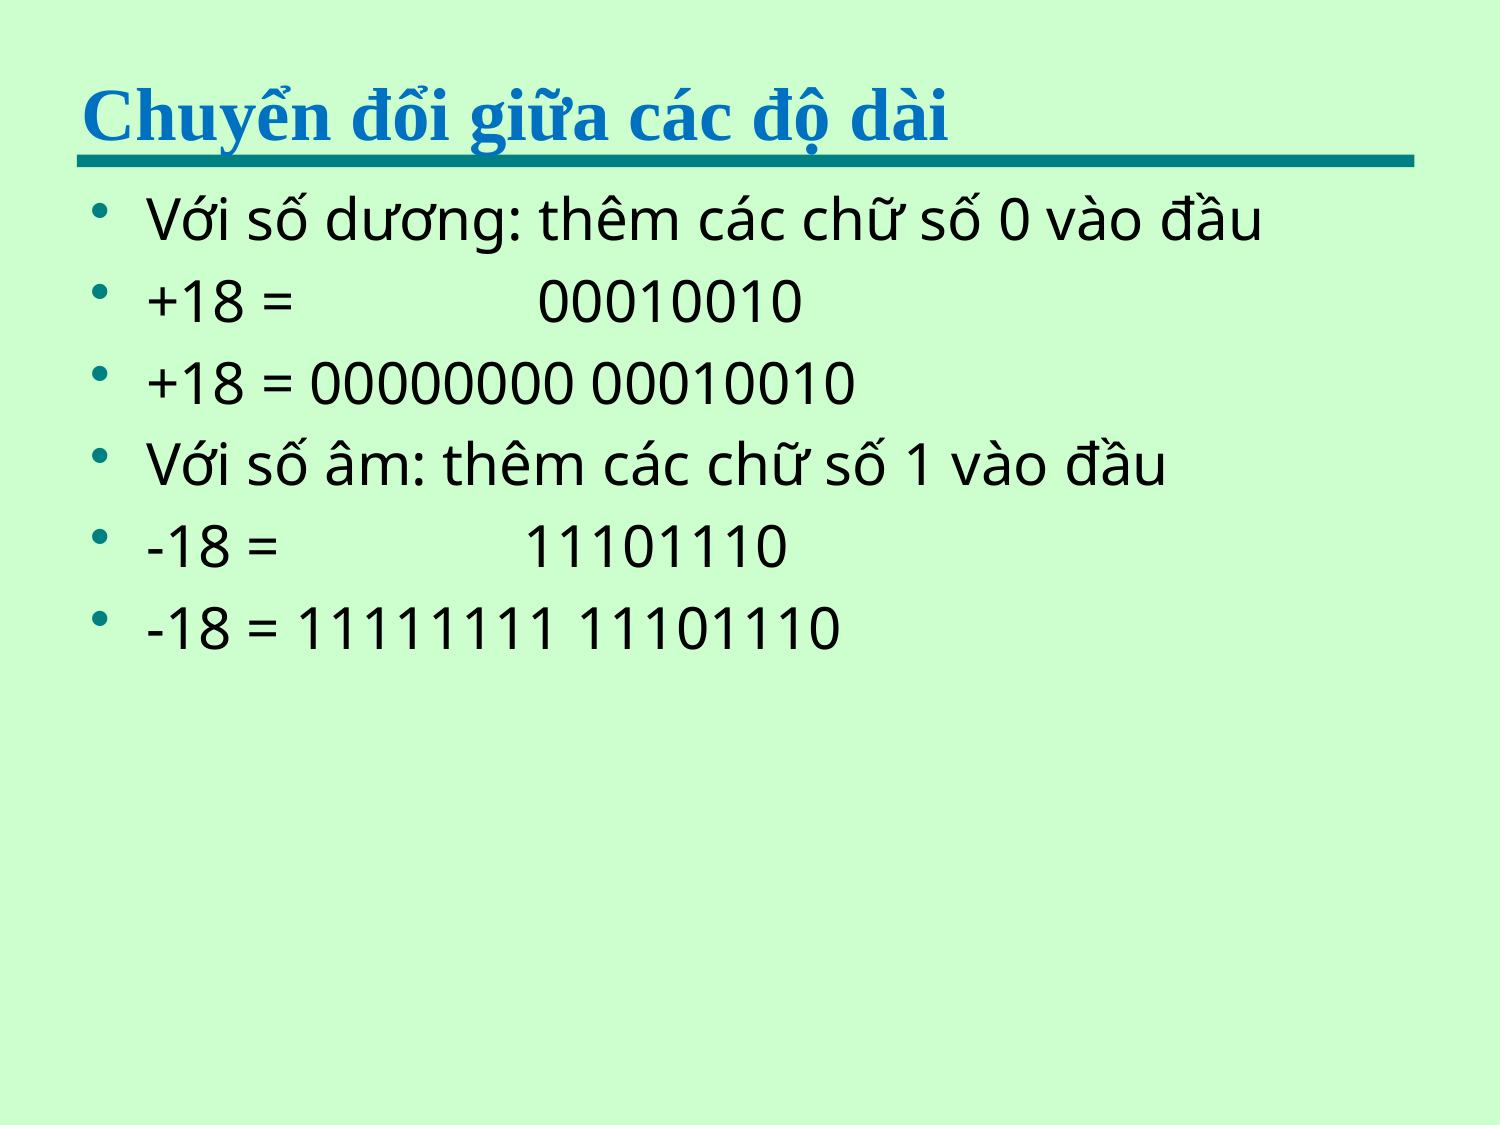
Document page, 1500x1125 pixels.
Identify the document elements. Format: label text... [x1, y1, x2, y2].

title Chuyển đổi giữa các độ dài [66, 24, 1413, 163]
list Với số dương: thêm các chữ số 0 vào đầu +18 = 00010010 +18 = 00000000 00010010 Với số âm: thêm các chữ số 1 vào đầu -18 = 11101110 -18 = 11111111 11101110 [75, 174, 1417, 1100]
